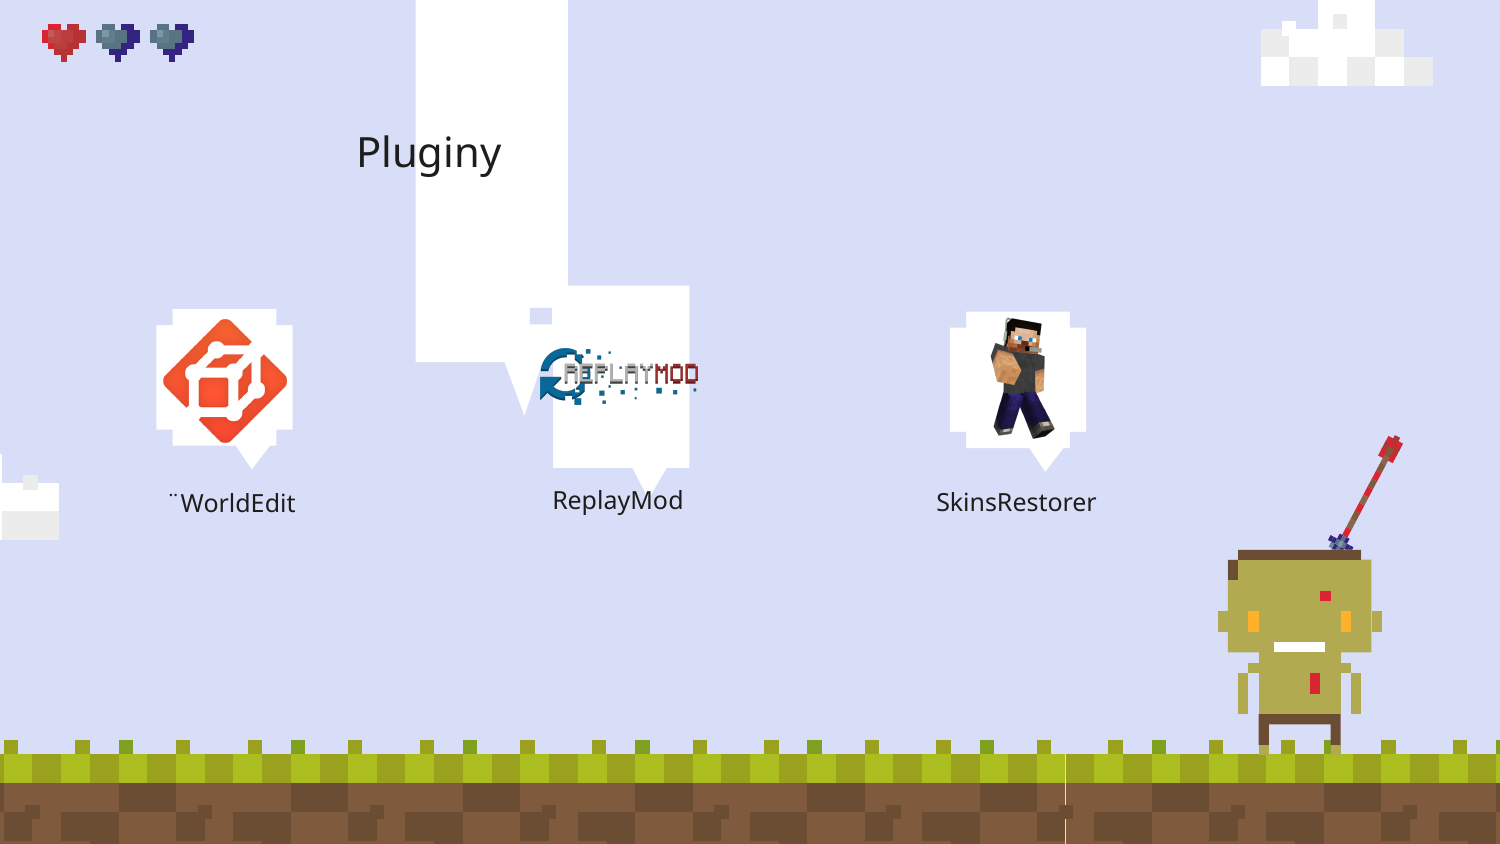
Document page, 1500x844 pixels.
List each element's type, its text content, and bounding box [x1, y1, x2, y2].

picture [540, 348, 558, 367]
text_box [285, 79, 699, 233]
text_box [949, 310, 1087, 449]
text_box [1217, 549, 1383, 756]
picture [540, 392, 574, 405]
subtitle ¨WorldEdit [24, 464, 438, 542]
text_box ReplayMod [411, 460, 825, 538]
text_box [1351, 427, 1378, 548]
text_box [529, 307, 713, 446]
text_box SkinsRestorer [810, 462, 1224, 540]
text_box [155, 308, 294, 447]
picture [540, 348, 698, 405]
picture [989, 317, 1055, 439]
picture [163, 318, 287, 443]
